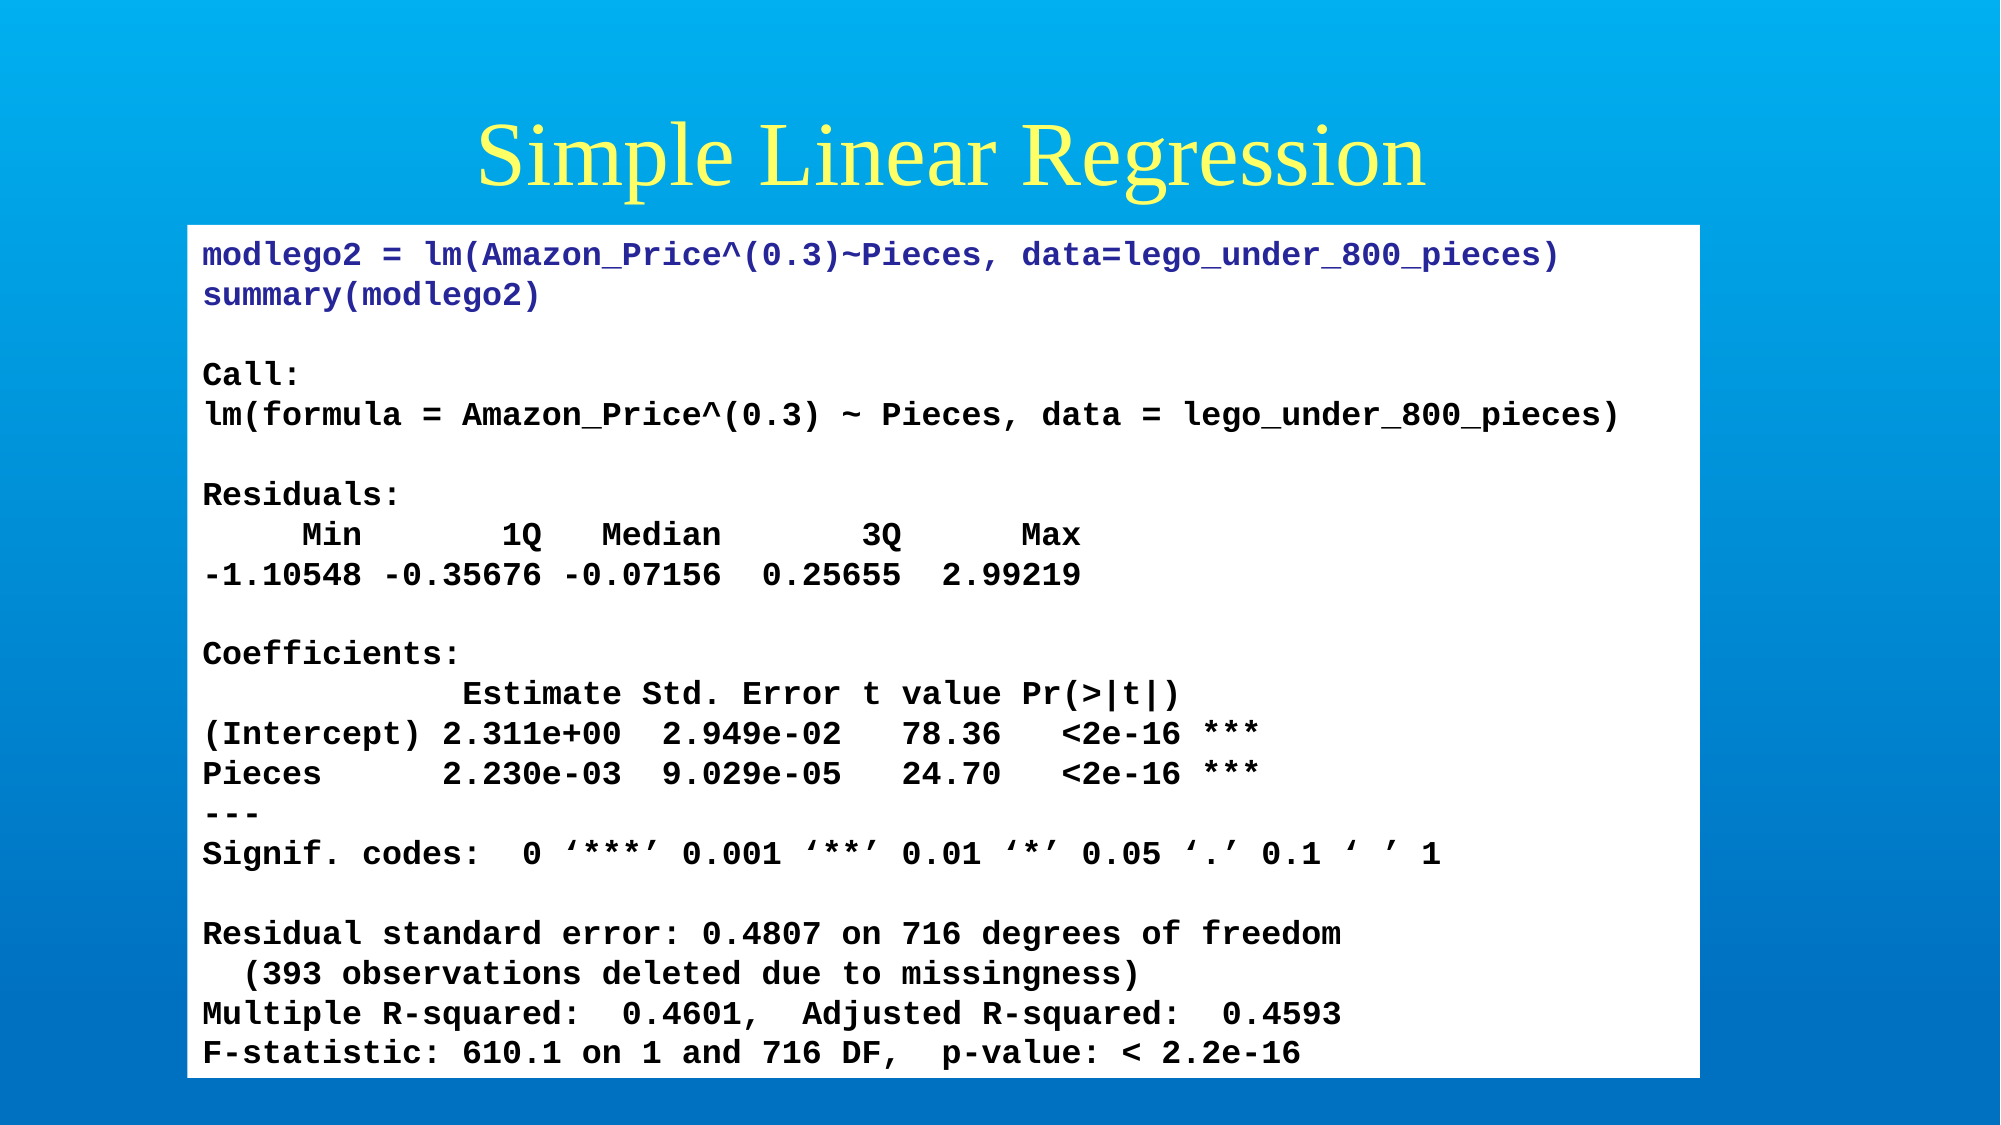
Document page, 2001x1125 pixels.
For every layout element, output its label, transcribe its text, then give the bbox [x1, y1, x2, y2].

title Simple Linear Regression [252, 55, 1653, 224]
text_box modlego2 = lm(Amazon_Price^(0.3)~Pieces, data=lego_under_800_pieces) summary(modlego2) Call: lm(formula = Amazon_Price^(0.3) ~ Pieces, data = lego_under_800_pieces) Residuals: Min 1Q Median 3Q Max -1.10548 -0.35676 -0.07156 0.25655 2.99219 Coefficients: Estimate Std. Error t value Pr(>|t|) (Intercept) 2.311e+00 2.949e-02 78.36 <2e-16 *** Pieces 2.230e-03 9.029e-05 24.70 <2e-16 *** --- Signif. codes: 0 ‘***’ 0.001 ‘**’ 0.01 ‘*’ 0.05 ‘.’ 0.1 ‘ ’ 1 Residual standard error: 0.4807 on 716 degrees of freedom (393 observations deleted due to missingness) Multiple R-squared: 0.4601, Adjusted R-squared: 0.4593 F-statistic: 610.1 on 1 and 716 DF, p-value: < 2.2e-16 [187, 224, 1700, 1078]
